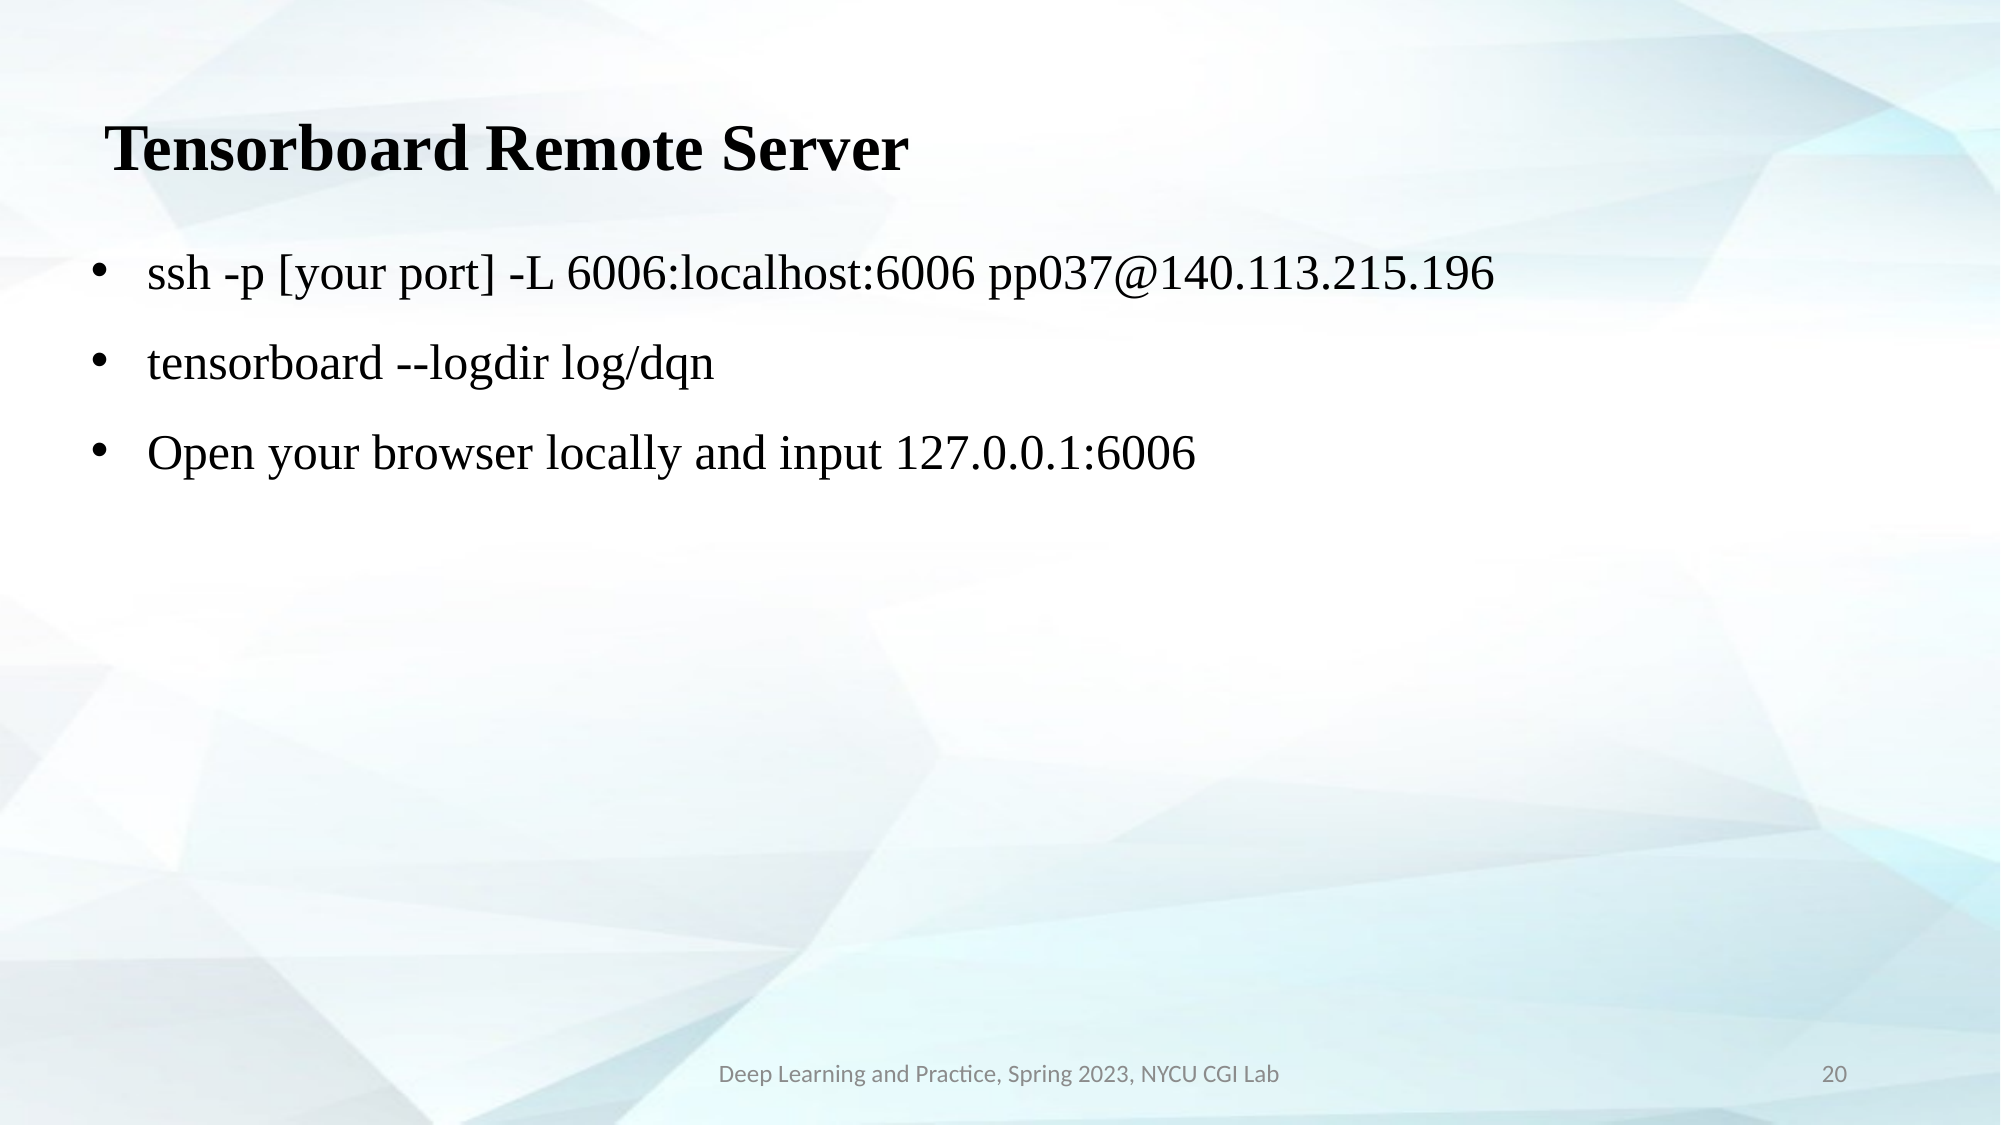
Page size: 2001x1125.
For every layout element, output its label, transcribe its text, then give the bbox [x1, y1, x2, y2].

picture [0, 0, 2001, 1125]
slide_number 20 [1412, 1042, 1863, 1103]
text_box ssh -p [your port] -L 6006:localhost:6006 pp037@140.113.215.196 tensorboard --logdir log/dqn Open your browser locally and input 127.0.0.1:6006 [76, 201, 1801, 487]
title Tensorboard Remote Server [89, 75, 1815, 222]
footer Deep Learning and Practice, Spring 2023, NYCU CGI Lab [662, 1042, 1338, 1103]
